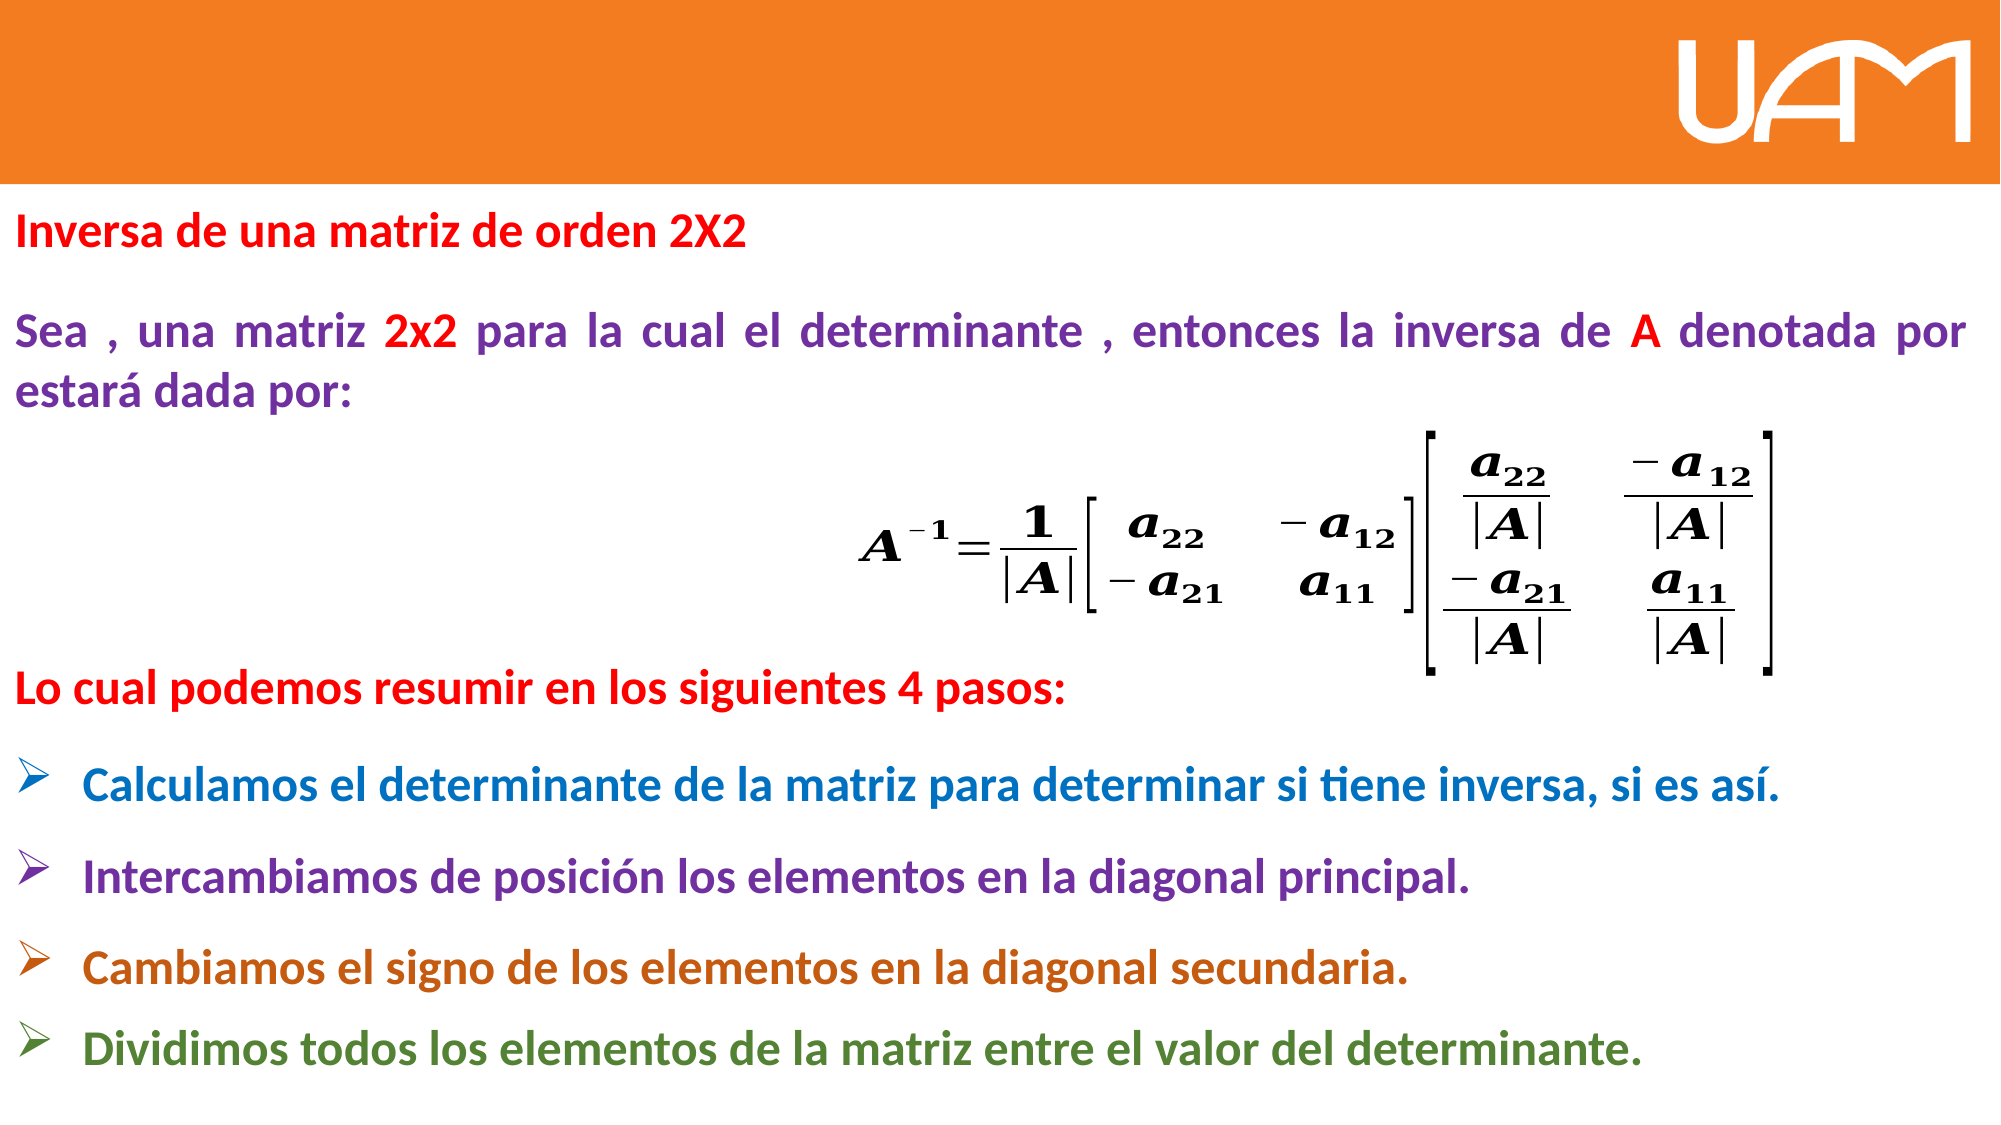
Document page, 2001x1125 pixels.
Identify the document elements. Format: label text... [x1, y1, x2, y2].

text_box Intercambiamos de posición los elementos en la diagonal principal. [0, 835, 1500, 911]
picture [1649, 0, 2000, 190]
text_box Lo cual podemos resumir en los siguientes 4 pasos: [0, 646, 1107, 722]
text_box Calculamos el determinante de la matriz para determinar si tiene inversa, si es así. [0, 744, 1809, 820]
text_box Inversa de una matriz de orden 2X2 [0, 190, 774, 266]
text_box Dividimos todos los elementos de la matriz entre el valor del determinante. [0, 1008, 2000, 1083]
text_box Cambiamos el signo de los elementos en la diagonal secundaria. [0, 927, 1427, 1002]
